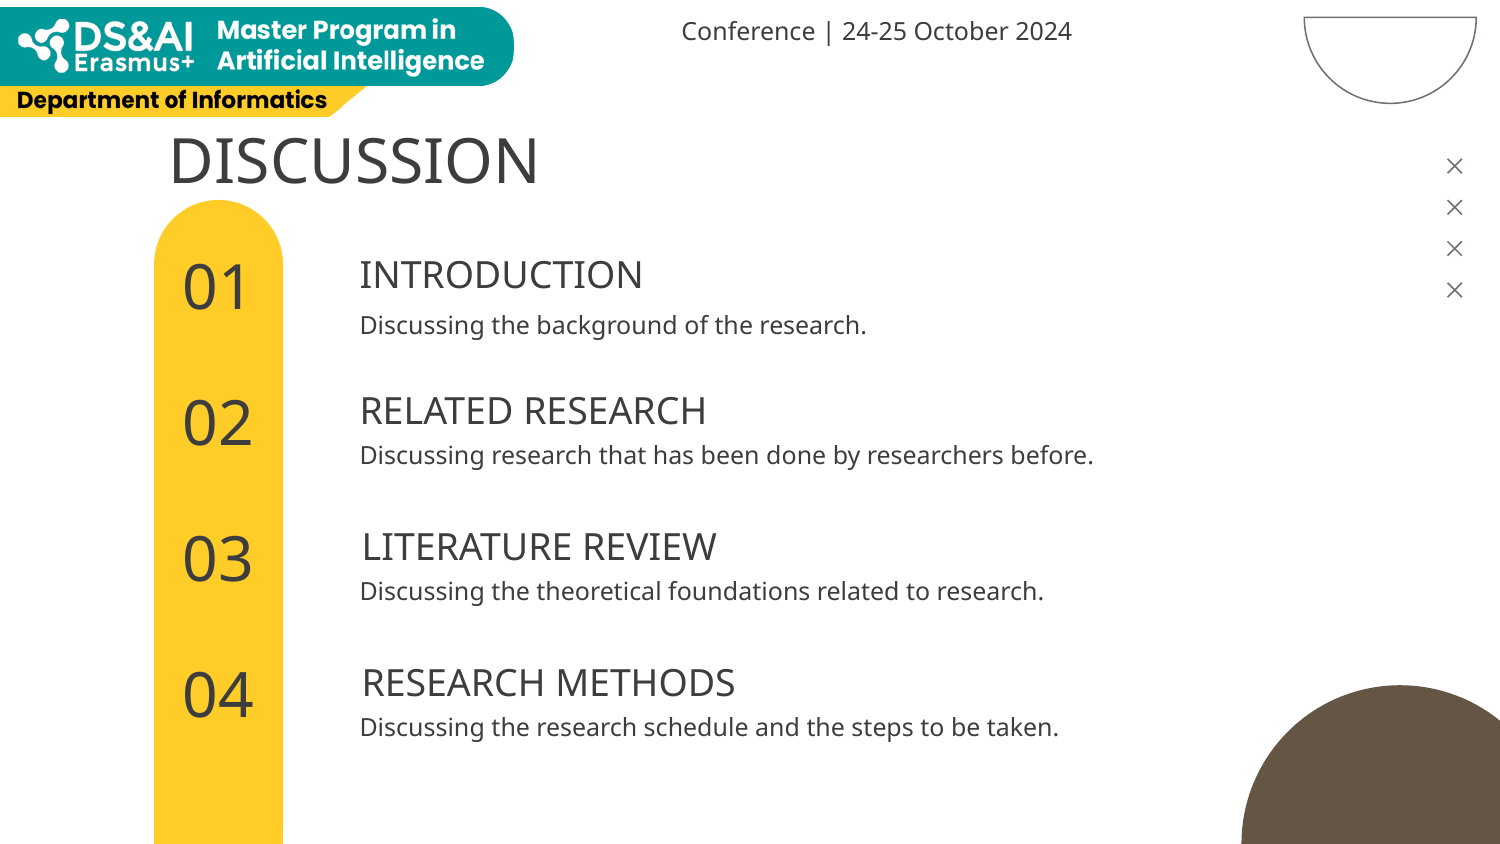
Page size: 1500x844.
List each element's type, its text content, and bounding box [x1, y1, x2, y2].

text_box [171, 199, 266, 220]
text_box [154, 262, 284, 844]
subtitle Discussing research that has been done by researchers before. [344, 424, 1319, 485]
title RELATED RESEARCH [344, 373, 1085, 424]
title 01 [154, 220, 283, 349]
title 02 [154, 356, 283, 485]
subtitle Discussing the theoretical foundations related to research. [344, 560, 1242, 621]
text_box Conference | 24-25 October 2024 [681, 13, 1377, 46]
text_box [1239, 683, 1500, 844]
title 04 [154, 629, 283, 757]
title INTRODUCTION [344, 236, 1085, 294]
title 03 [154, 493, 283, 621]
subtitle Discussing the research schedule and the steps to be taken. [344, 696, 1334, 757]
title DISCUSSION [154, 105, 1418, 192]
subtitle Discussing the background of the research. [344, 294, 1085, 363]
title LITERATURE REVIEW [344, 509, 1085, 560]
title RESEARCH METHODS [344, 645, 1085, 696]
picture [0, 7, 514, 117]
